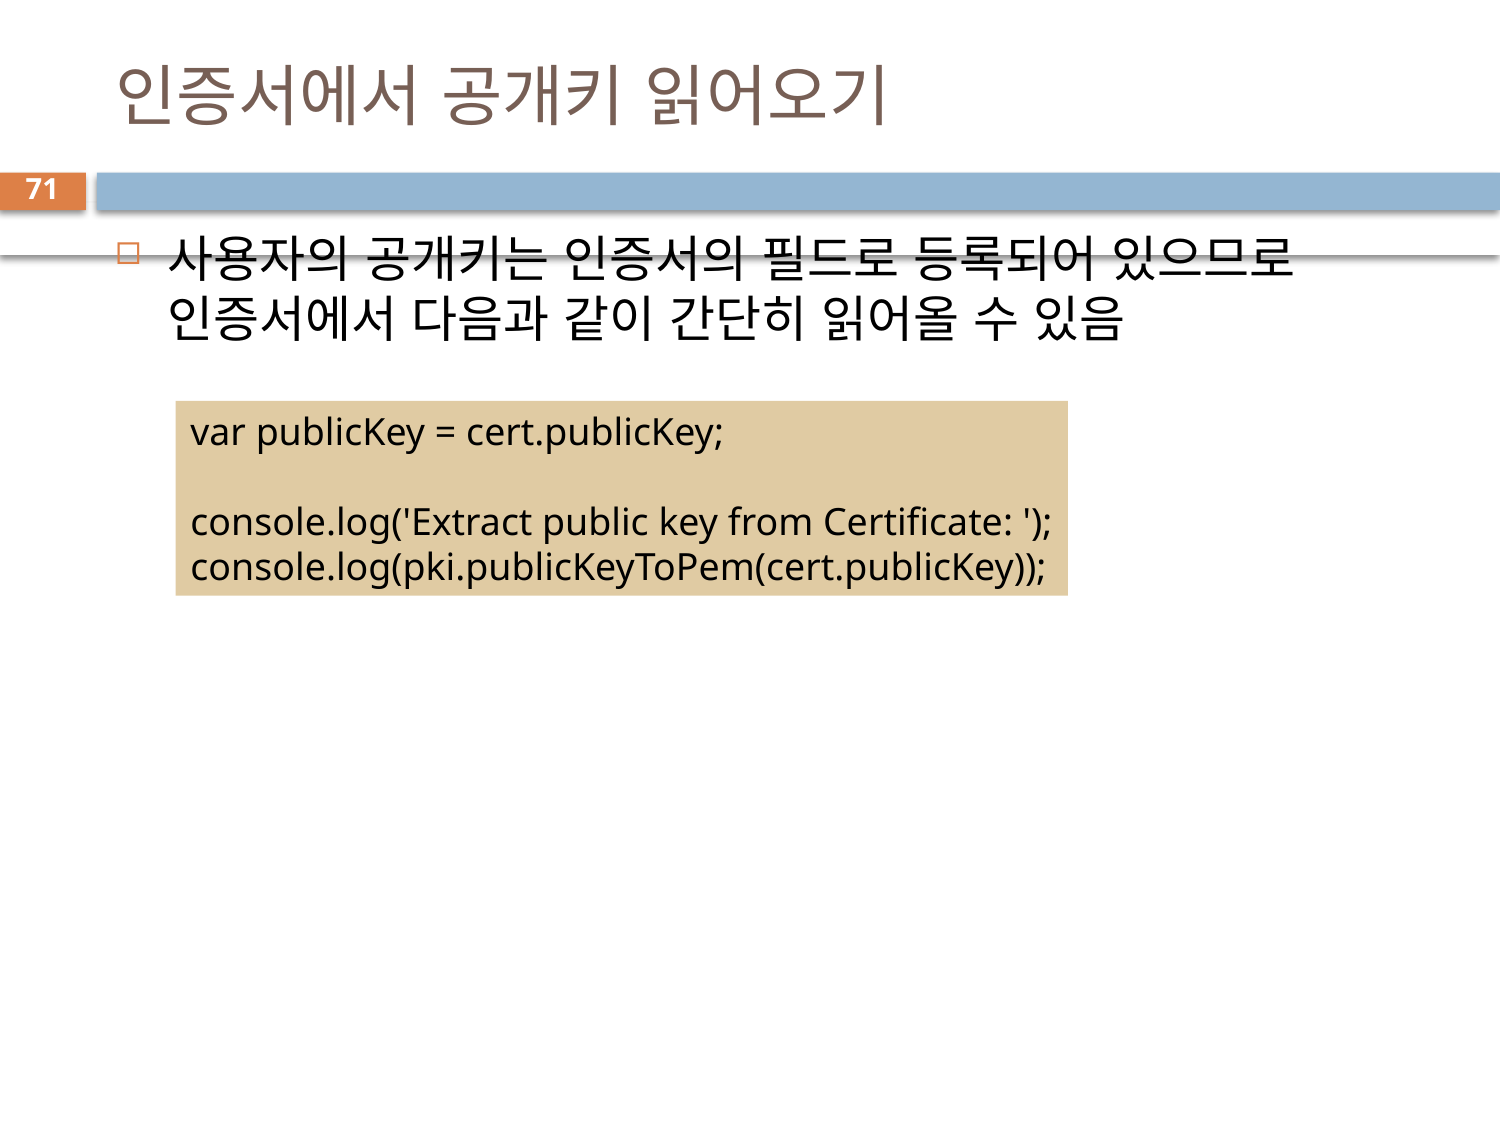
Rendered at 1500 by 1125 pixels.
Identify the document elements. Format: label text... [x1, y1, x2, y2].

slide_number 71 [0, 170, 87, 211]
list 사용자의 공개키는 인증서의 필드로 등록되어 있으므로 인증서에서 다음과 같이 간단히 읽어올 수 있음 [100, 219, 1438, 1047]
text_box var publicKey = cert.publicKey; console.log('Extract public key from Certificate: '); console.log(pki.publicKeyToPem(cert.publicKey)); [175, 400, 1068, 596]
title 인증서에서 공개키 읽어오기 [100, 37, 1438, 149]
